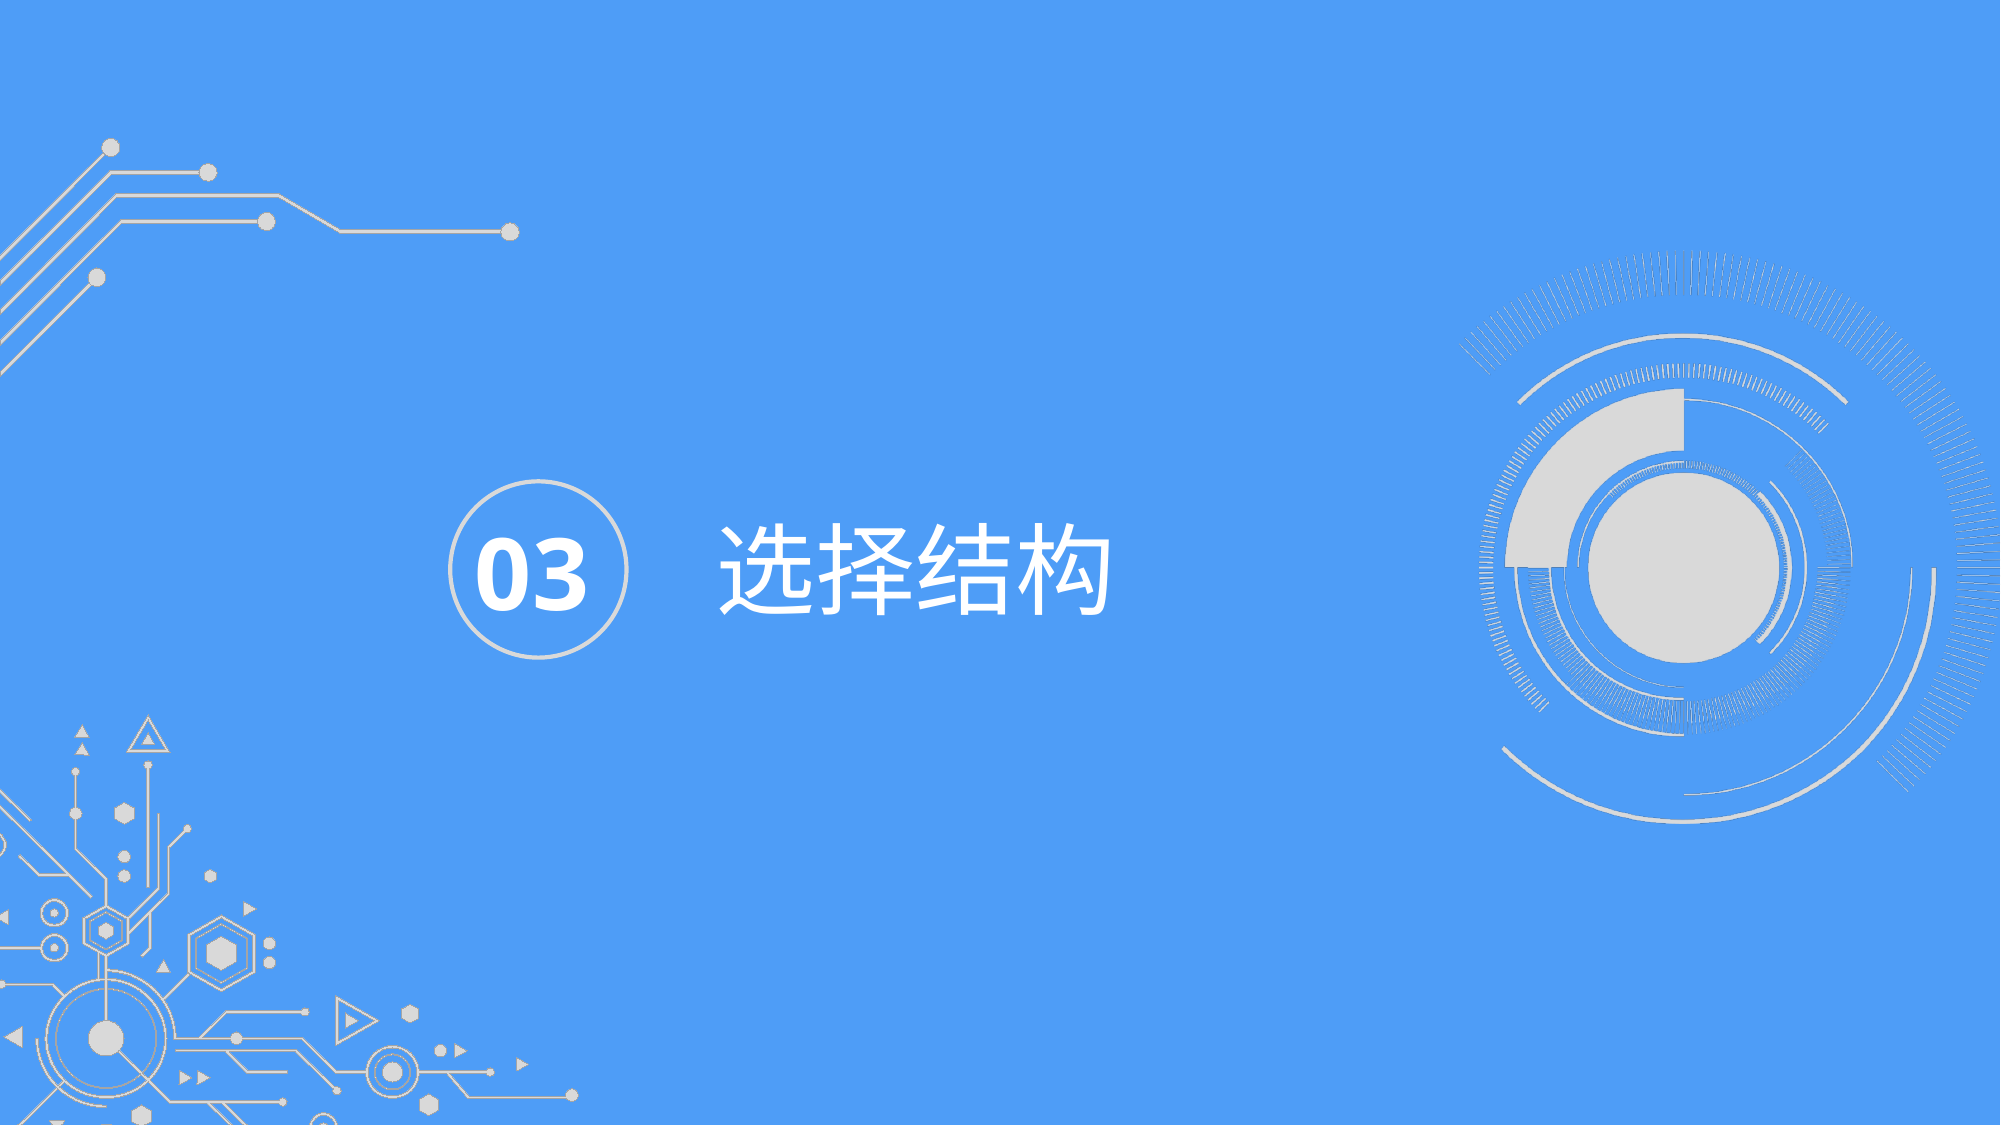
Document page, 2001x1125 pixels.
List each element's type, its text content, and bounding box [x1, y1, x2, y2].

list 03 [460, 516, 626, 625]
picture [1459, 251, 2001, 823]
list 选择结构 [700, 514, 1244, 632]
